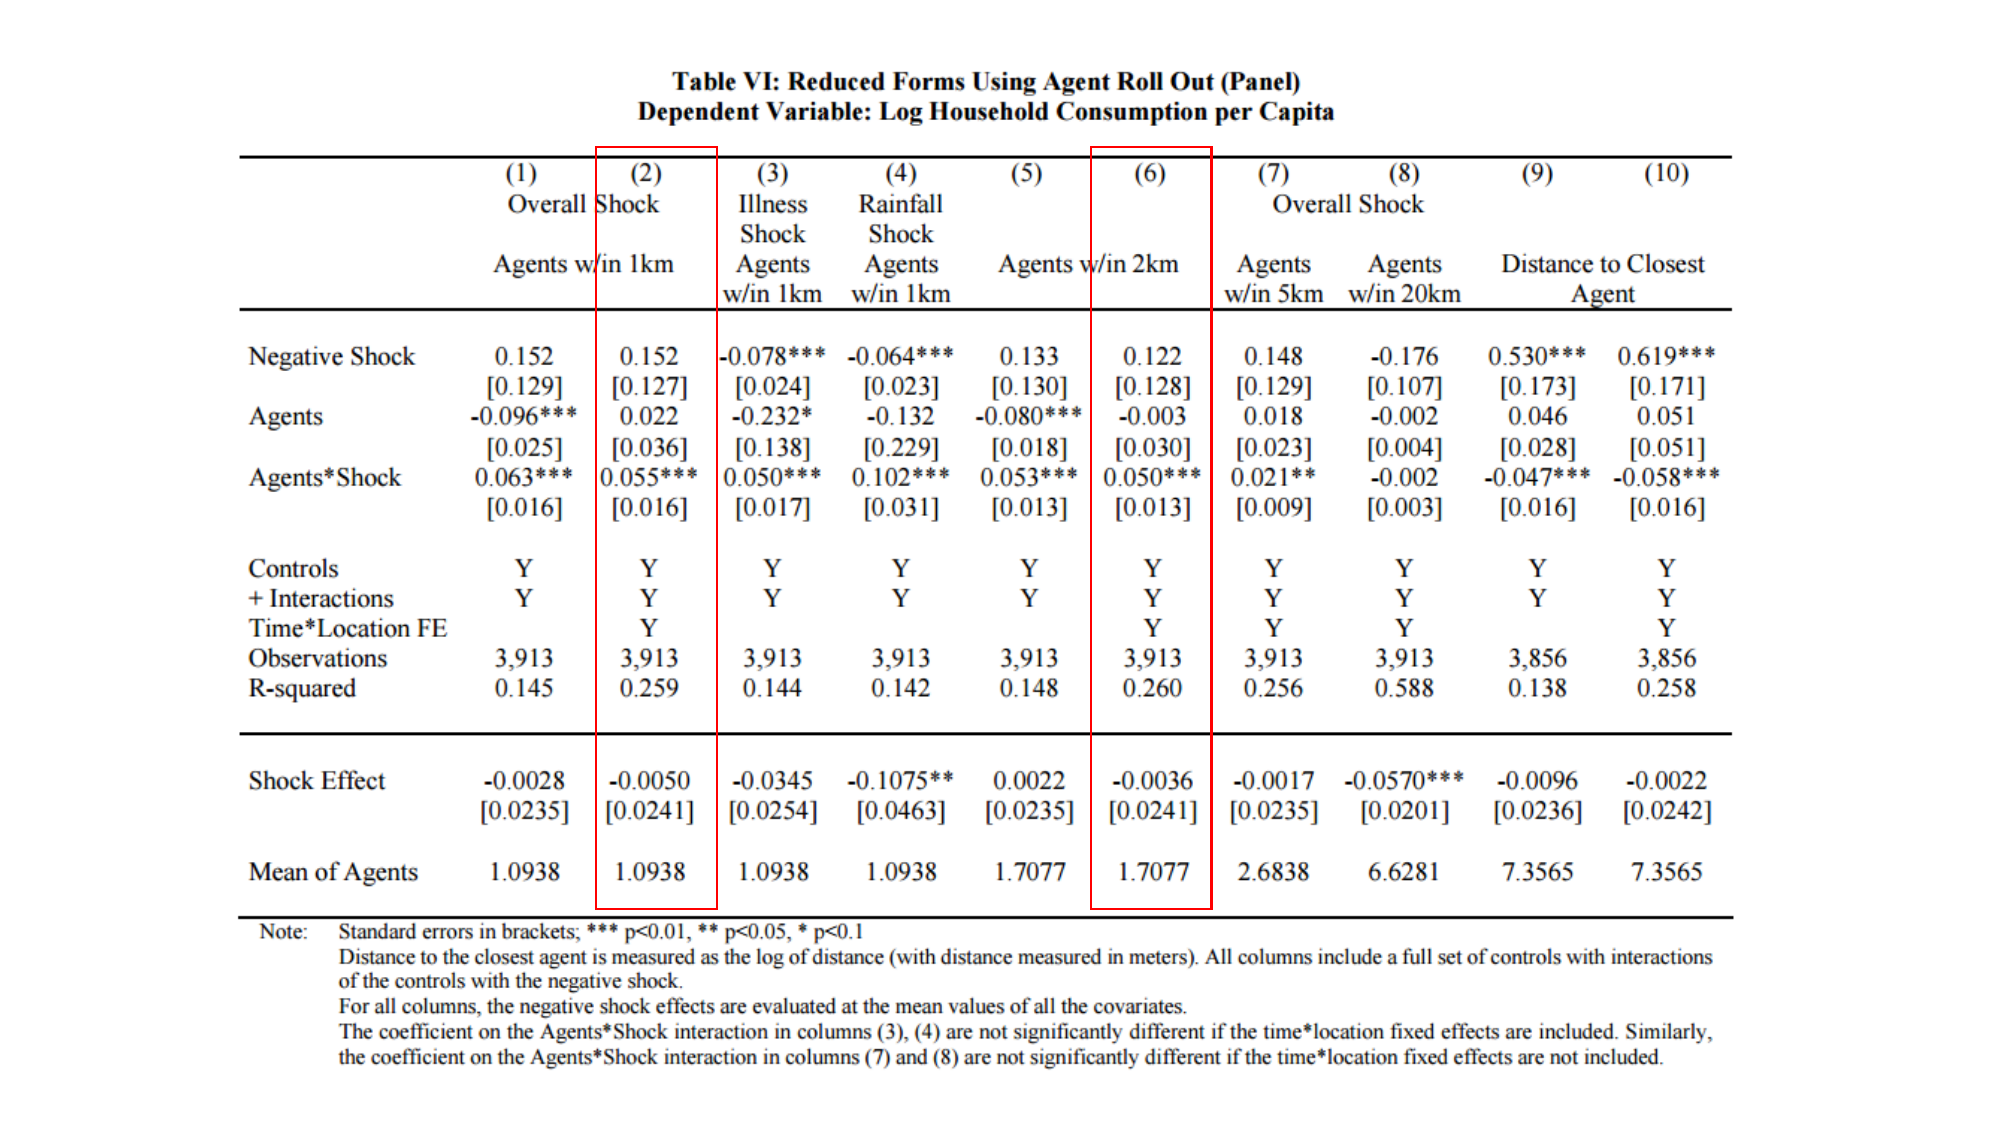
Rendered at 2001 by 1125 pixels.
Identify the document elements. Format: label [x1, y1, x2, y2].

picture [207, 0, 1783, 1112]
